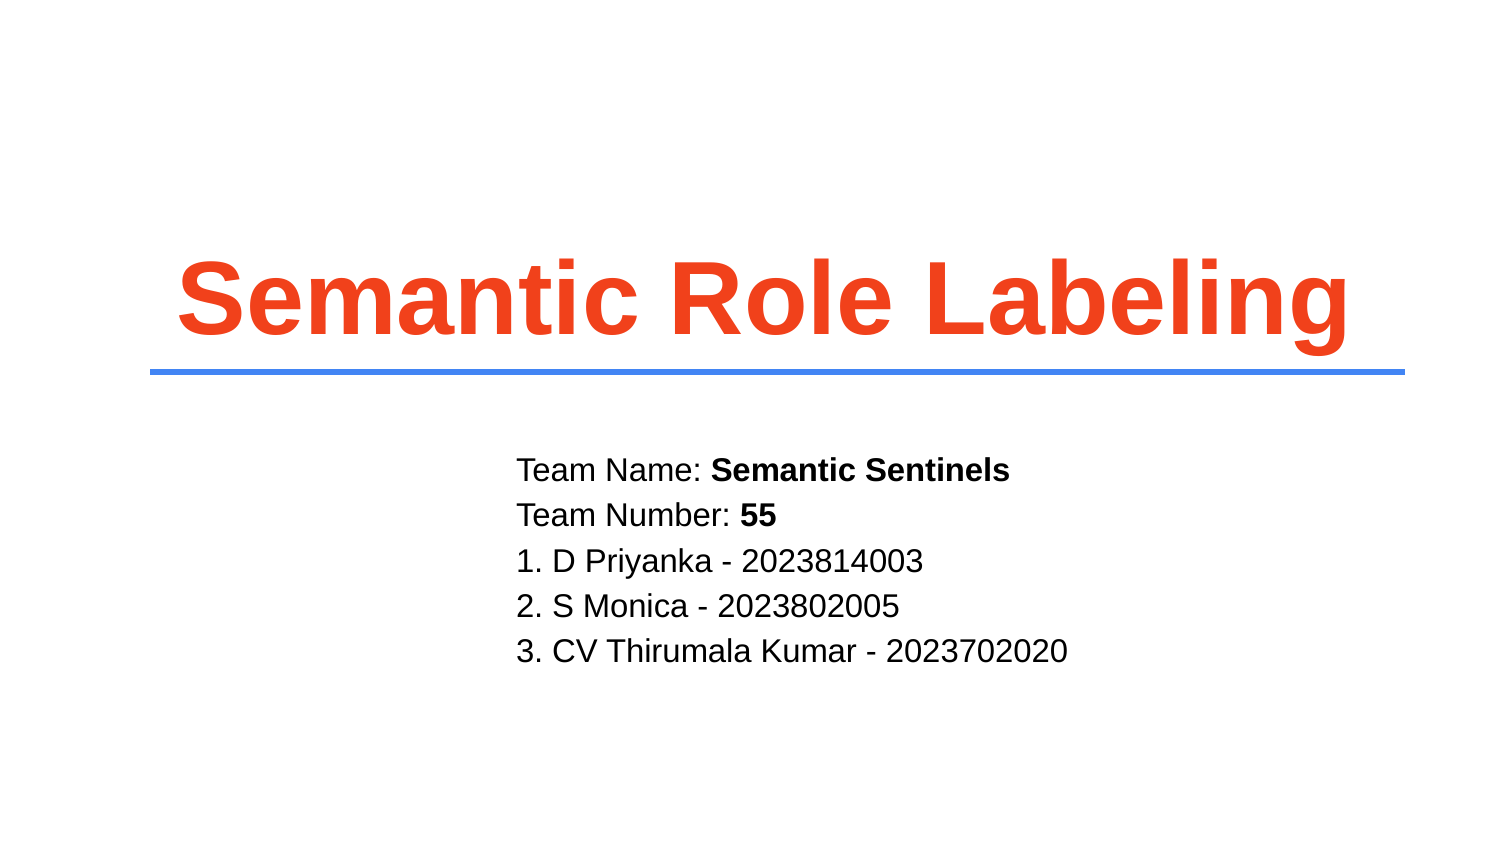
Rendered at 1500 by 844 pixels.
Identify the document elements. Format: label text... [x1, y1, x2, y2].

subtitle Team Name: Semantic Sentinels Team Number: 55 1. D Priyanka - 2023814003 2. S Monica - 2023802005 3. CV Thirumala Kumar - 2023702020 [51, 427, 1449, 644]
title Semantic Role Labeling [137, 273, 1393, 370]
